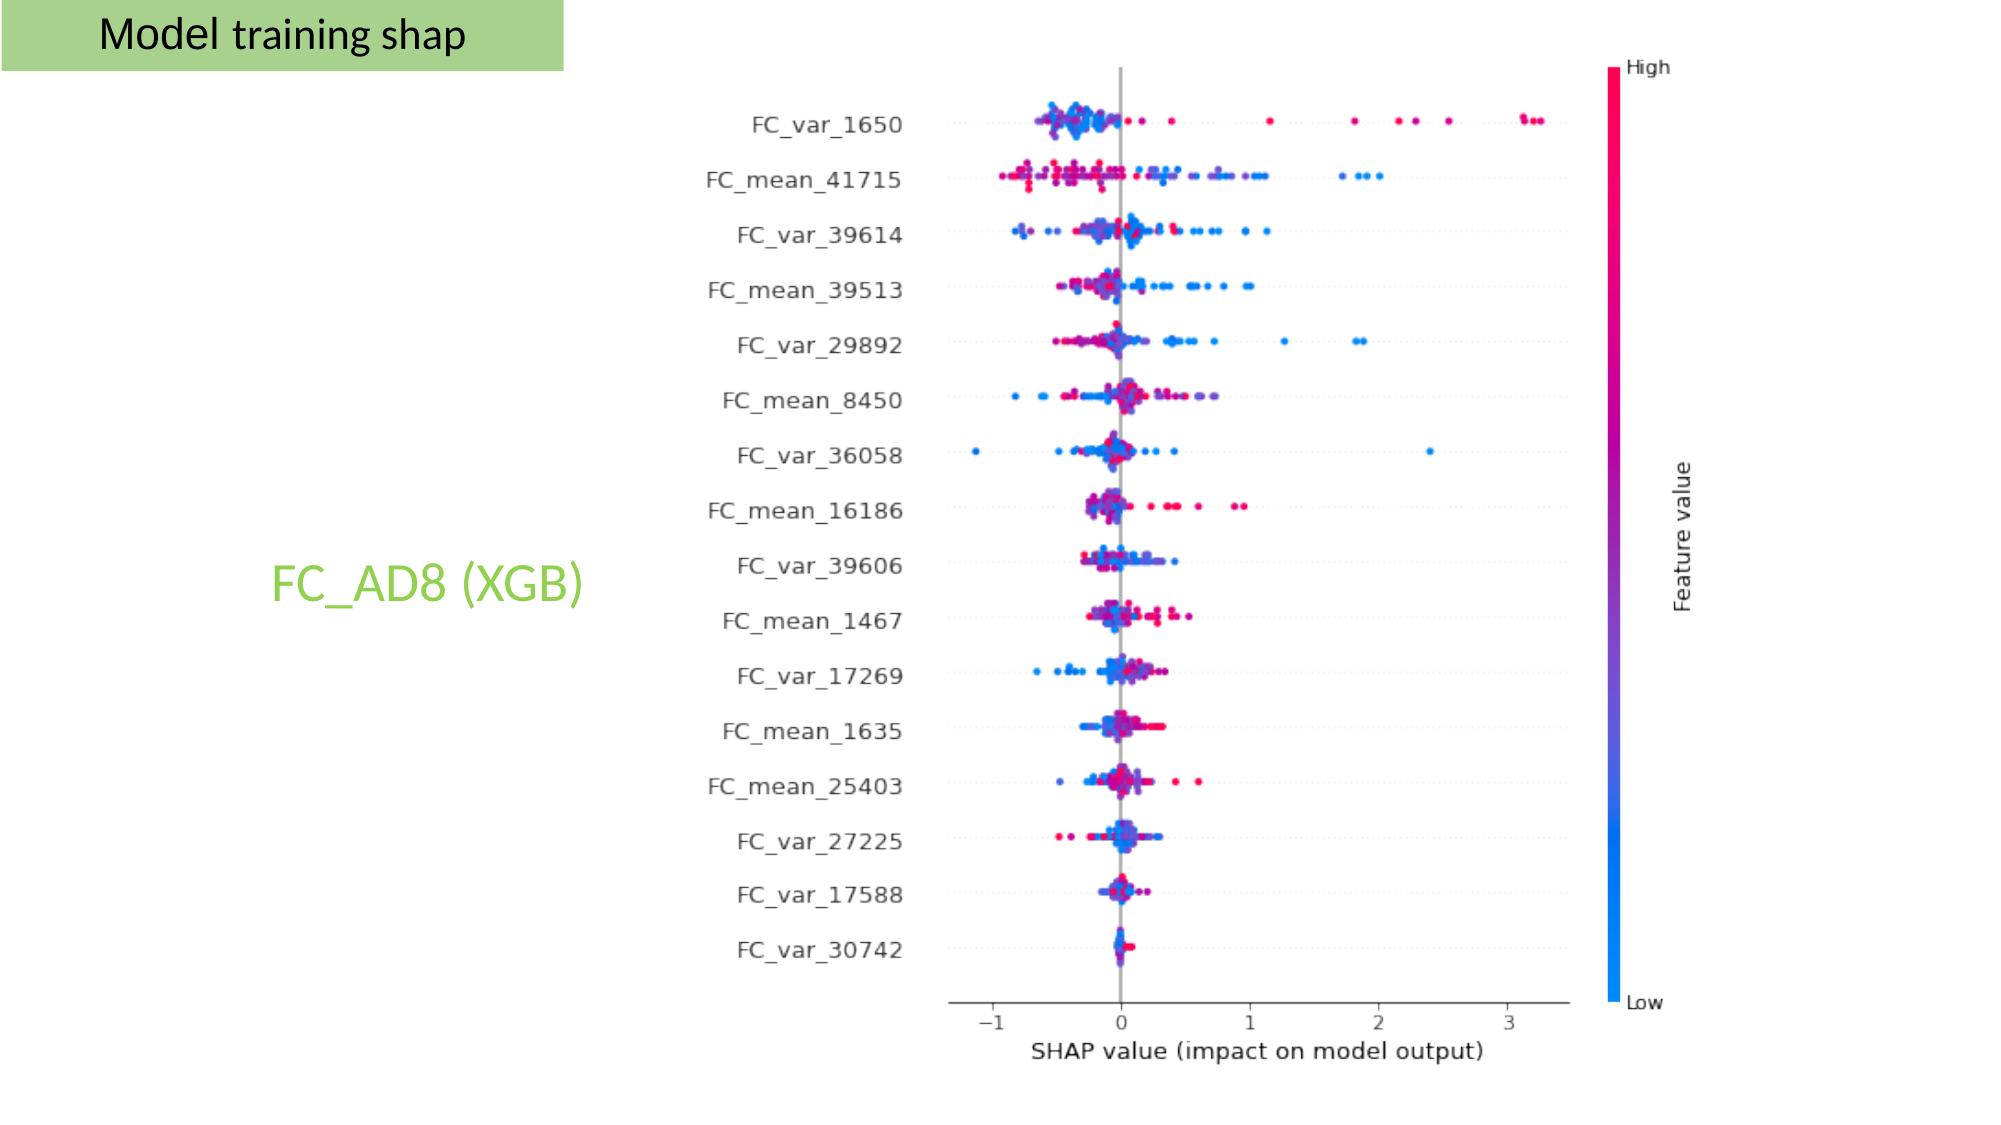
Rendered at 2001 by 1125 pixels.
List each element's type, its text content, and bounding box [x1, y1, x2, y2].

text_box Model training shap [1, 0, 564, 71]
picture [693, 47, 1709, 1078]
text_box FC_AD8 (XGB) [256, 538, 601, 620]
